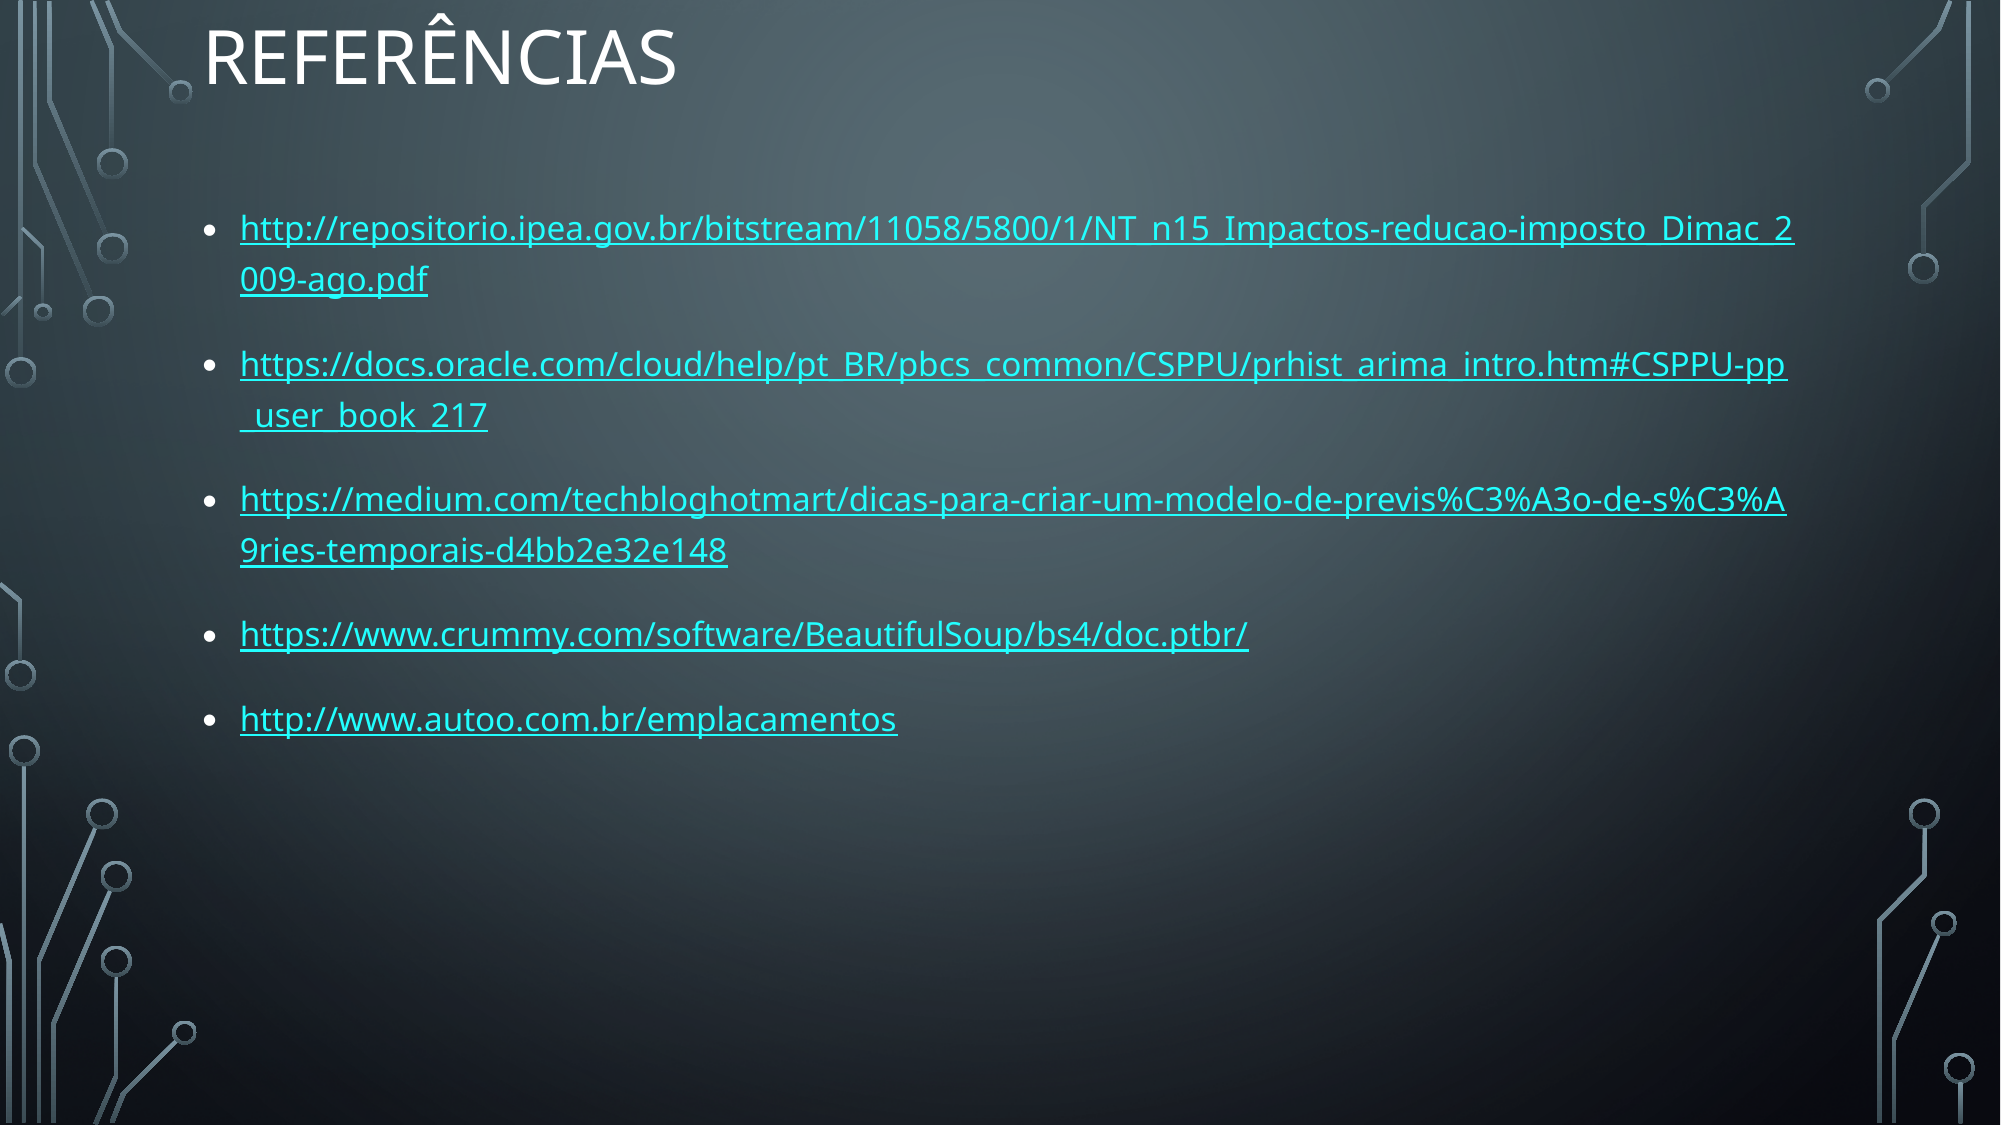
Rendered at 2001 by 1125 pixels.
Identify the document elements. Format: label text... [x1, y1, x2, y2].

title referências [187, 0, 1813, 181]
list http://repositorio.ipea.gov.br/bitstream/11058/5800/1/NT_n15_Impactos-reducao-imposto_Dimac_2009-ago.pdf https://docs.oracle.com/cloud/help/pt_BR/pbcs_common/CSPPU/prhist_arima_intro.htm#CSPPU-pp_user_book_217 https://medium.com/techbloghotmart/dicas-para-criar-um-modelo-de-previs%C3%A3o-de-s%C3%A9ries-temporais-d4bb2e32e148 https://www.crummy.com/software/BeautifulSoup/bs4/doc.ptbr/ http://www.autoo.com.br/emplacamentos [187, 181, 1813, 1041]
